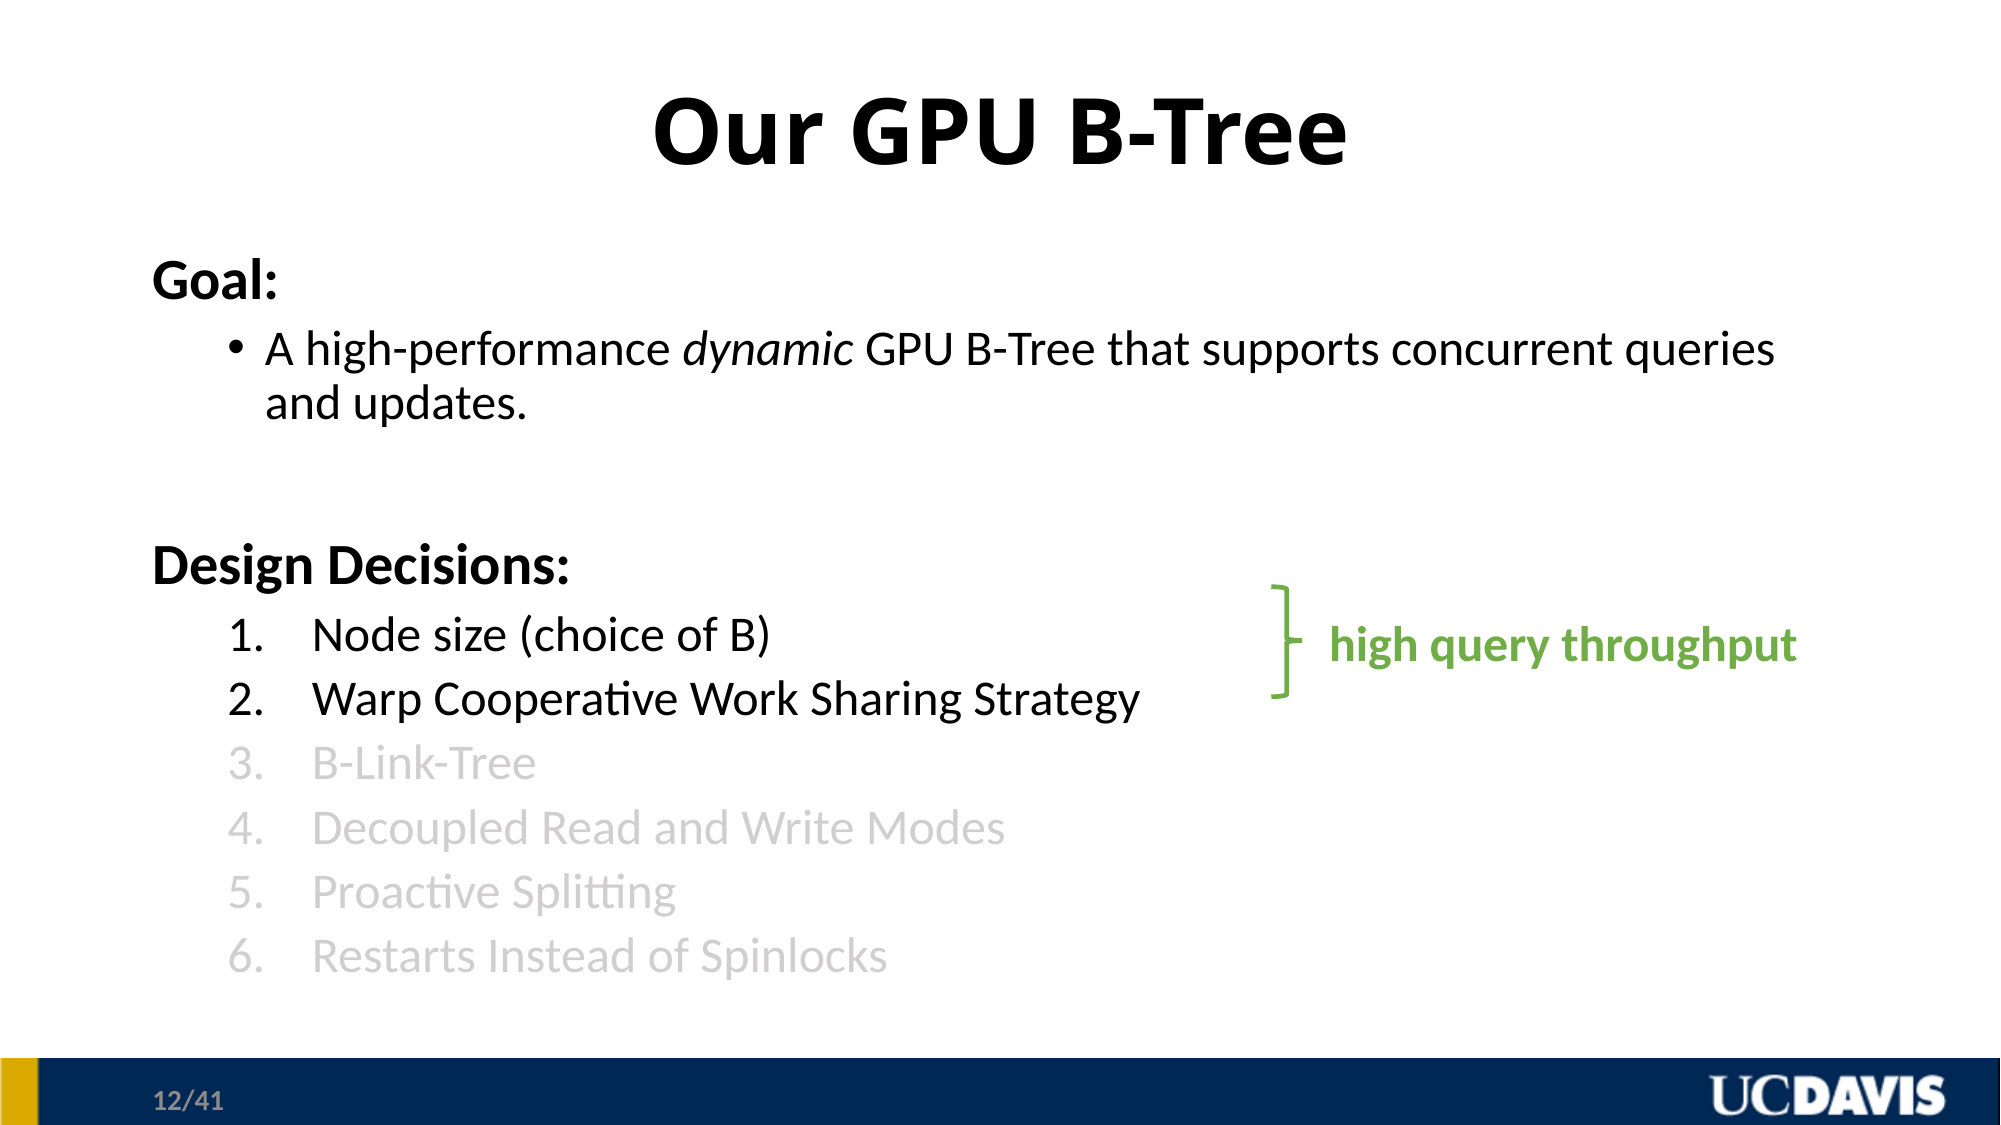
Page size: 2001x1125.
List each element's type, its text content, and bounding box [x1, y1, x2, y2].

slide_number 12/41 [137, 1068, 588, 1125]
text_box high query throughput [1314, 603, 1830, 679]
list Goal: A high-performance dynamic GPU B-Tree that supports concurrent queries and updates. Design Decisions: Node size (choice of B) Warp Cooperative Work Sharing Strategy B-Link-Tree Decoupled Read and Write Modes Proactive Splitting Restarts Instead of Spinlocks [137, 241, 1863, 1014]
picture [0, 1058, 2000, 1125]
title Our GPU B-Tree [137, 59, 1863, 210]
text_box [1271, 586, 1302, 698]
